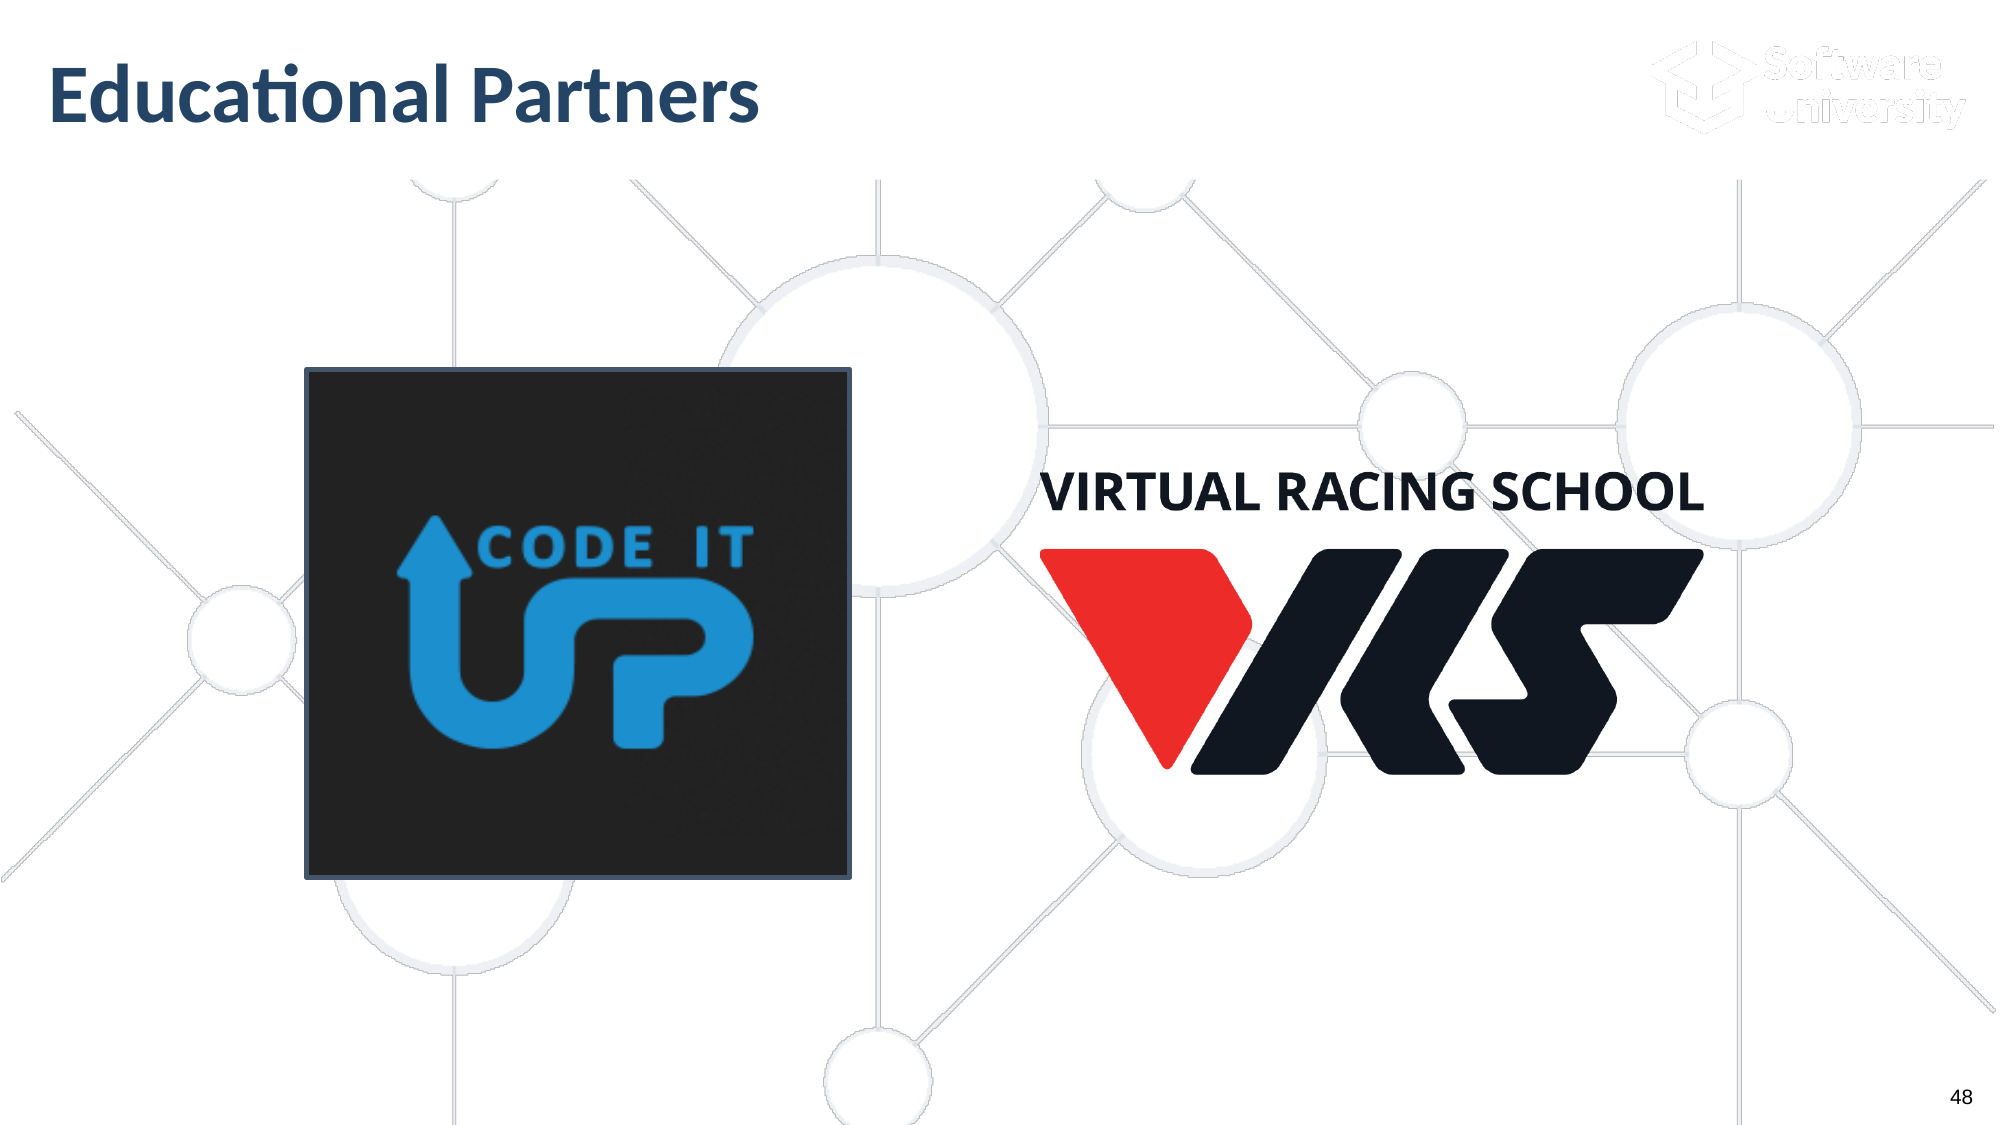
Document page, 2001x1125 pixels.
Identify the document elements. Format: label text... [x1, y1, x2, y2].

picture [1651, 41, 1966, 134]
title Educational Partners [31, 16, 1625, 162]
picture [0, 180, 2000, 1125]
slide_number 48 [1927, 1067, 1989, 1117]
